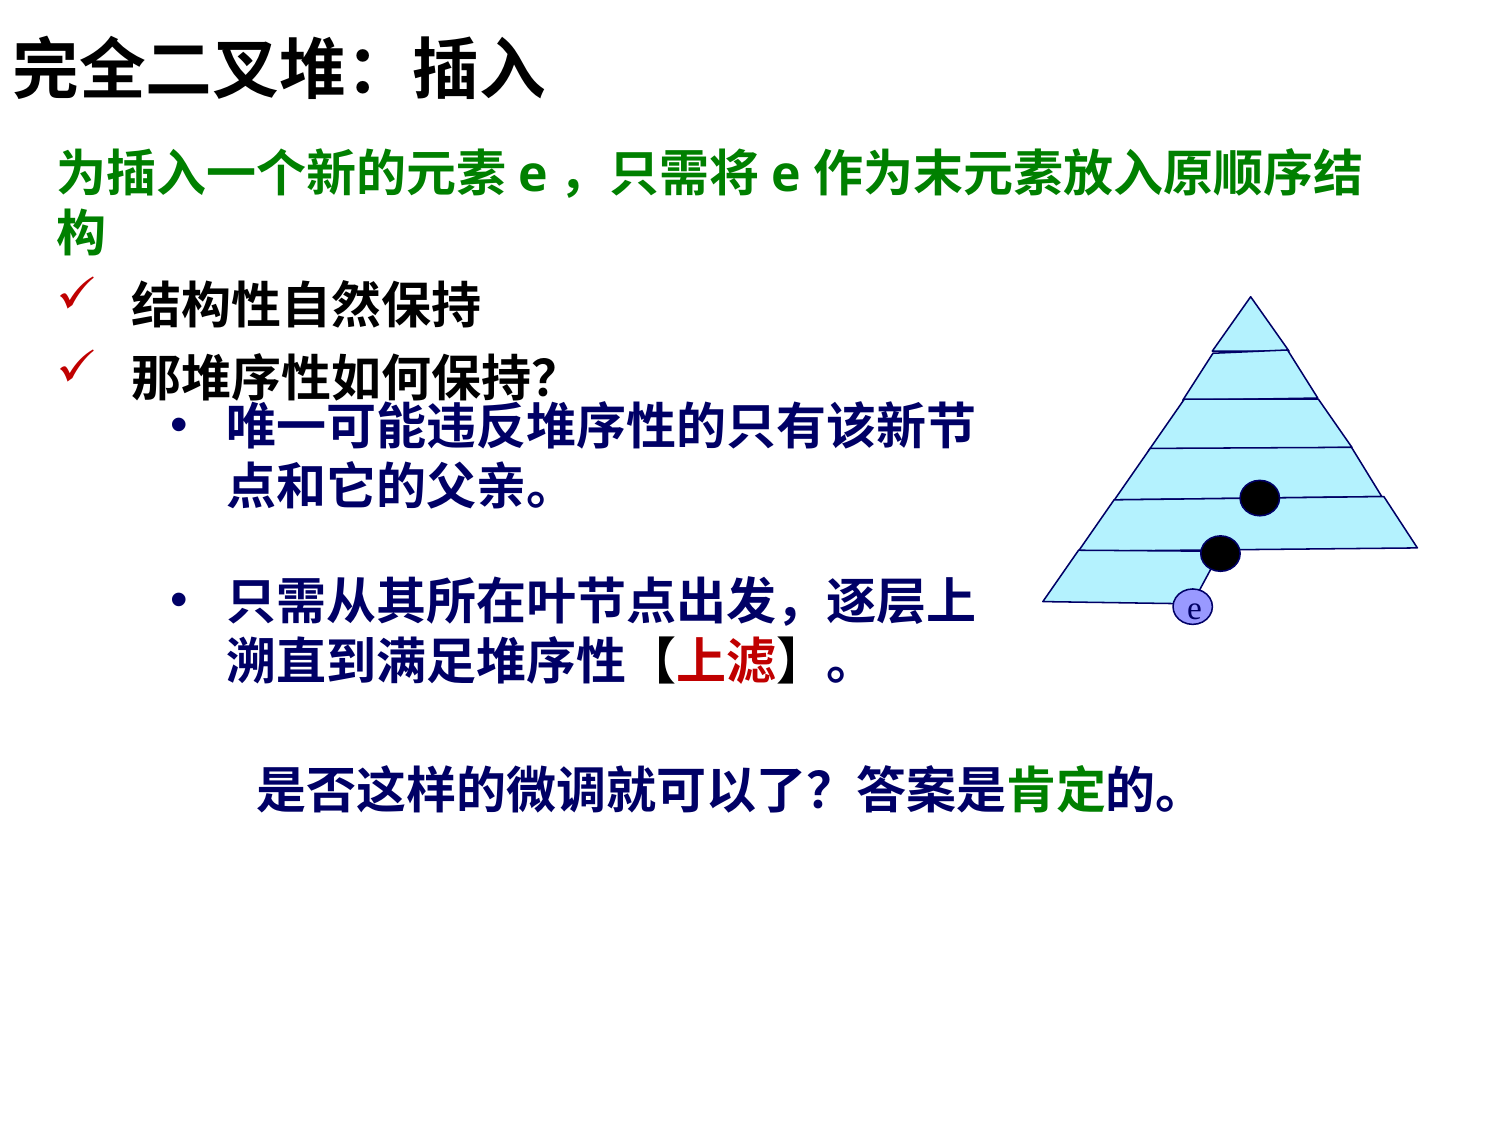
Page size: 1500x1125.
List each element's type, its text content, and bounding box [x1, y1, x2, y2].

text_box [1172, 586, 1213, 628]
text_box 是否这样的微调就可以了？答案是肯定的。 [241, 751, 1299, 827]
text_box [1200, 535, 1241, 572]
text_box 为插入一个新的元素e，只需将e作为末元素放入原顺序结构 结构性自然保持 那堆序性如何保持？ [41, 133, 1388, 414]
text_box [1182, 349, 1318, 401]
text_box [1212, 296, 1289, 352]
text_box 只需从其所在叶节点出发，逐层上溯直到满足堆序性【上滤】。 [155, 562, 1010, 697]
text_box [1115, 447, 1382, 499]
text_box 唯一可能违反堆序性的只有该新节点和它的父亲。 [155, 387, 1010, 522]
text_box 完全二叉堆：插入 [0, 19, 1477, 114]
text_box [1079, 496, 1418, 551]
text_box [1240, 480, 1280, 516]
text_box [1042, 550, 1211, 604]
text_box [1150, 399, 1352, 448]
